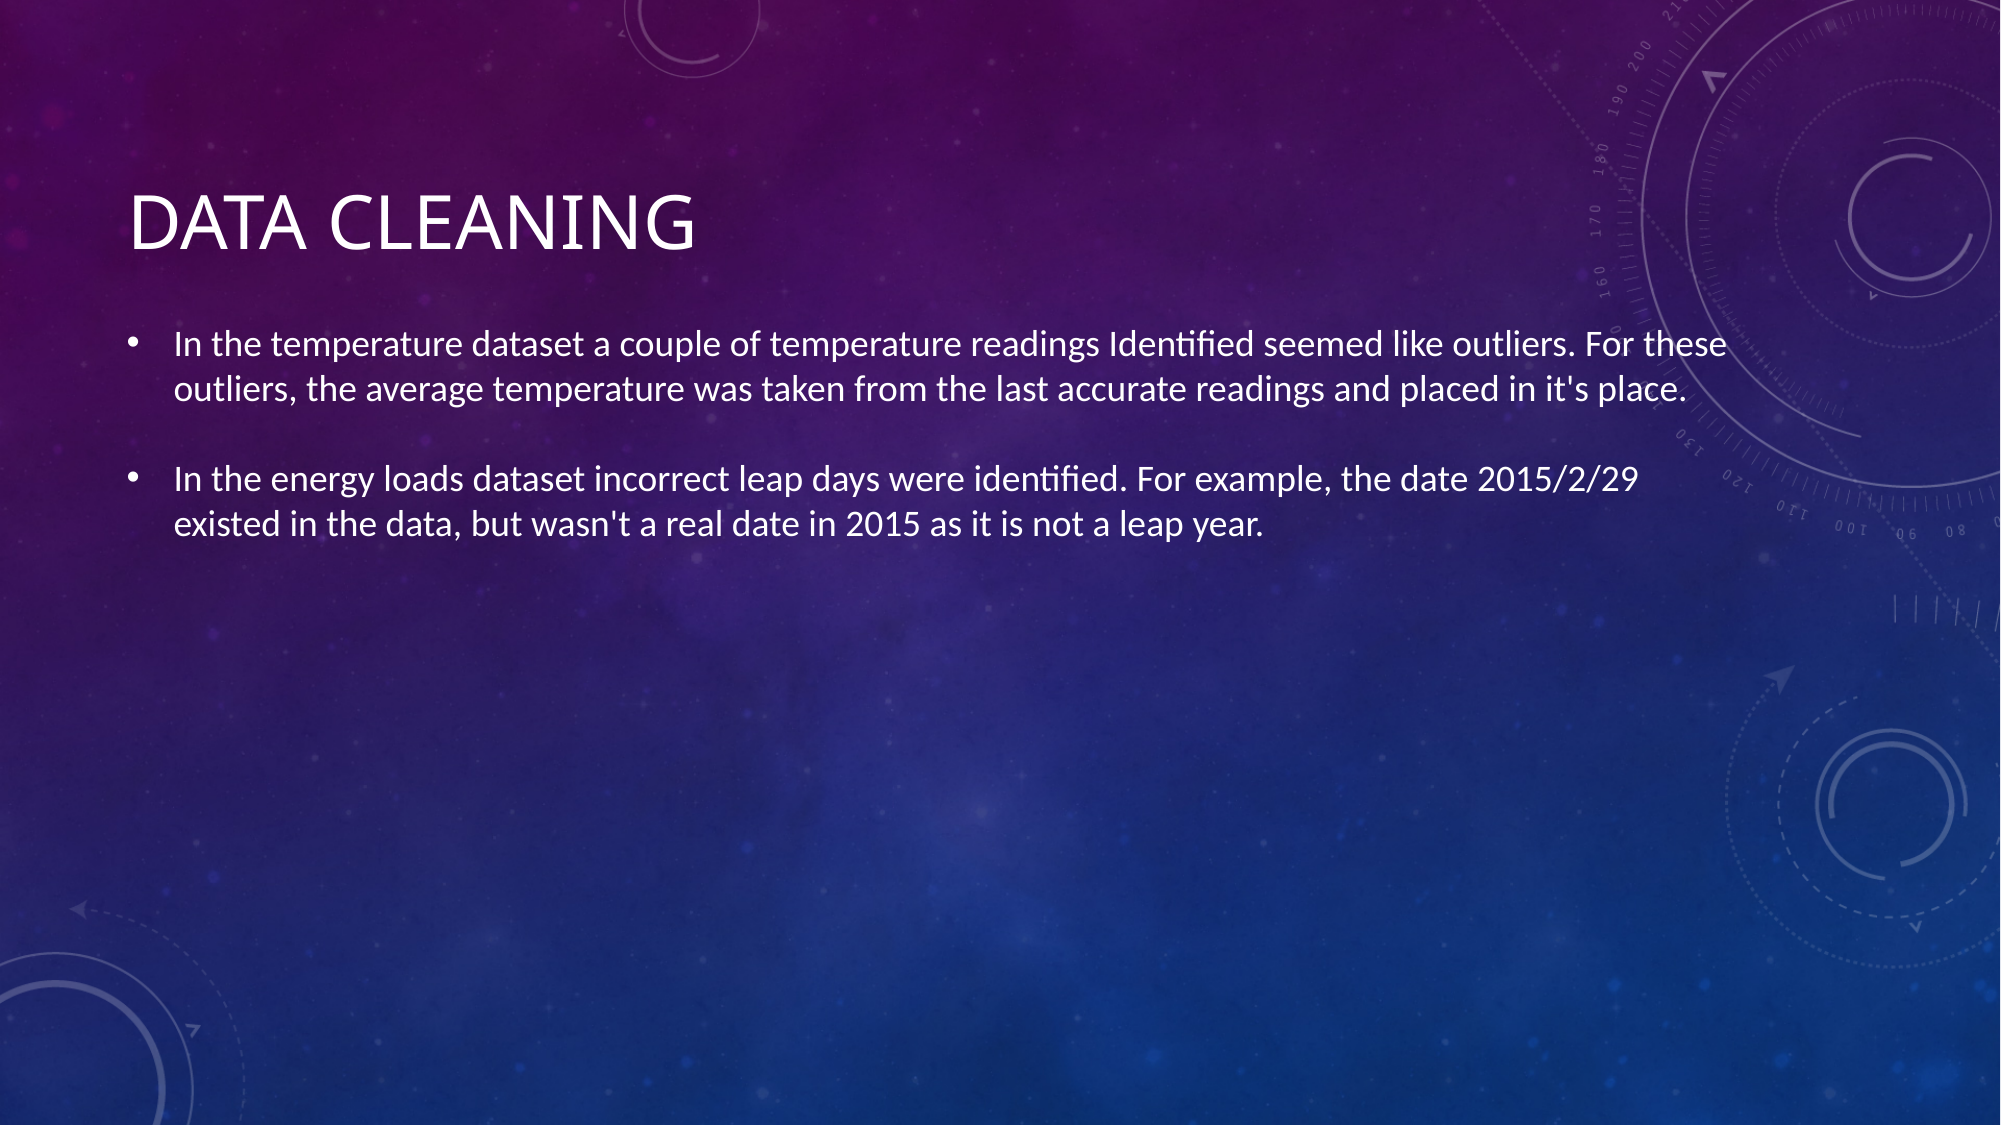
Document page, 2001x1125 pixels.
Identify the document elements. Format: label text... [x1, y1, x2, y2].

picture [0, 0, 2001, 1125]
title Data Cleaning [112, 99, 1775, 339]
text_box In the temperature dataset a couple of temperature readings Identified seemed like outliers. For these outliers, the average temperature was taken from the last accurate readings and placed in it's place. In the energy loads dataset incorrect leap days were identified. For example, the date 2015/2/29 existed in the data, but wasn't a real date in 2015 as it is not a leap year. [111, 311, 1747, 957]
